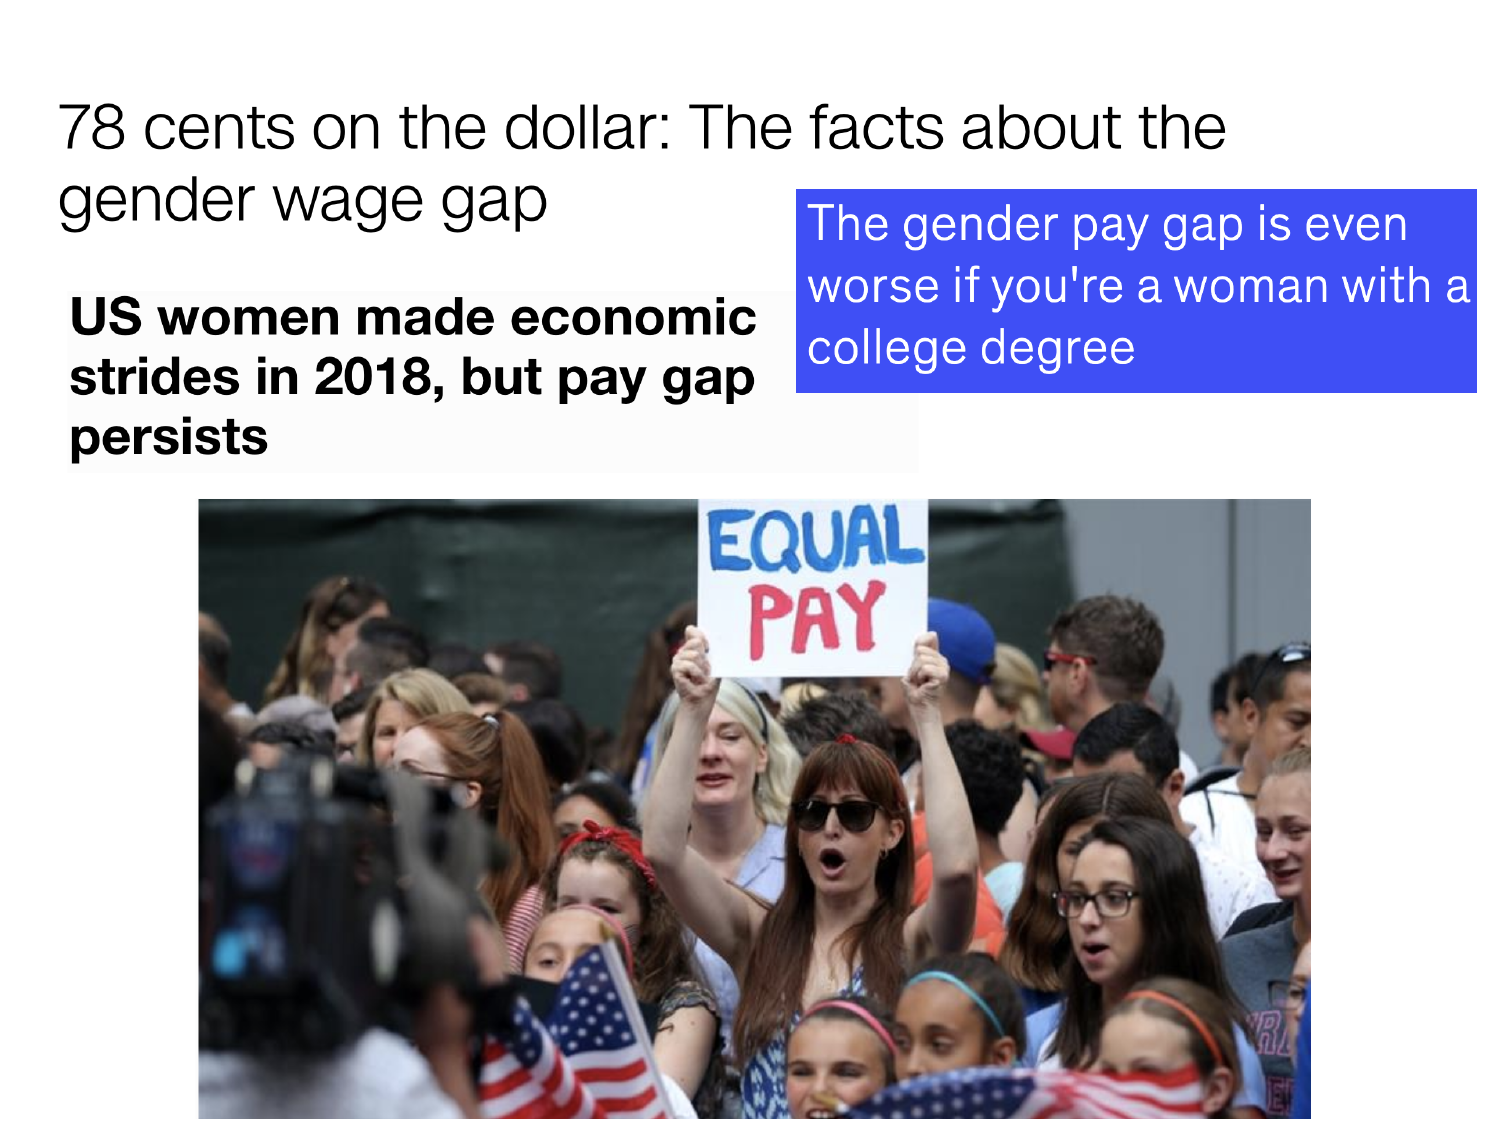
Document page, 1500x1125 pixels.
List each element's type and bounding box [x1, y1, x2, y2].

picture [195, 498, 1312, 1119]
picture [43, 65, 1477, 473]
